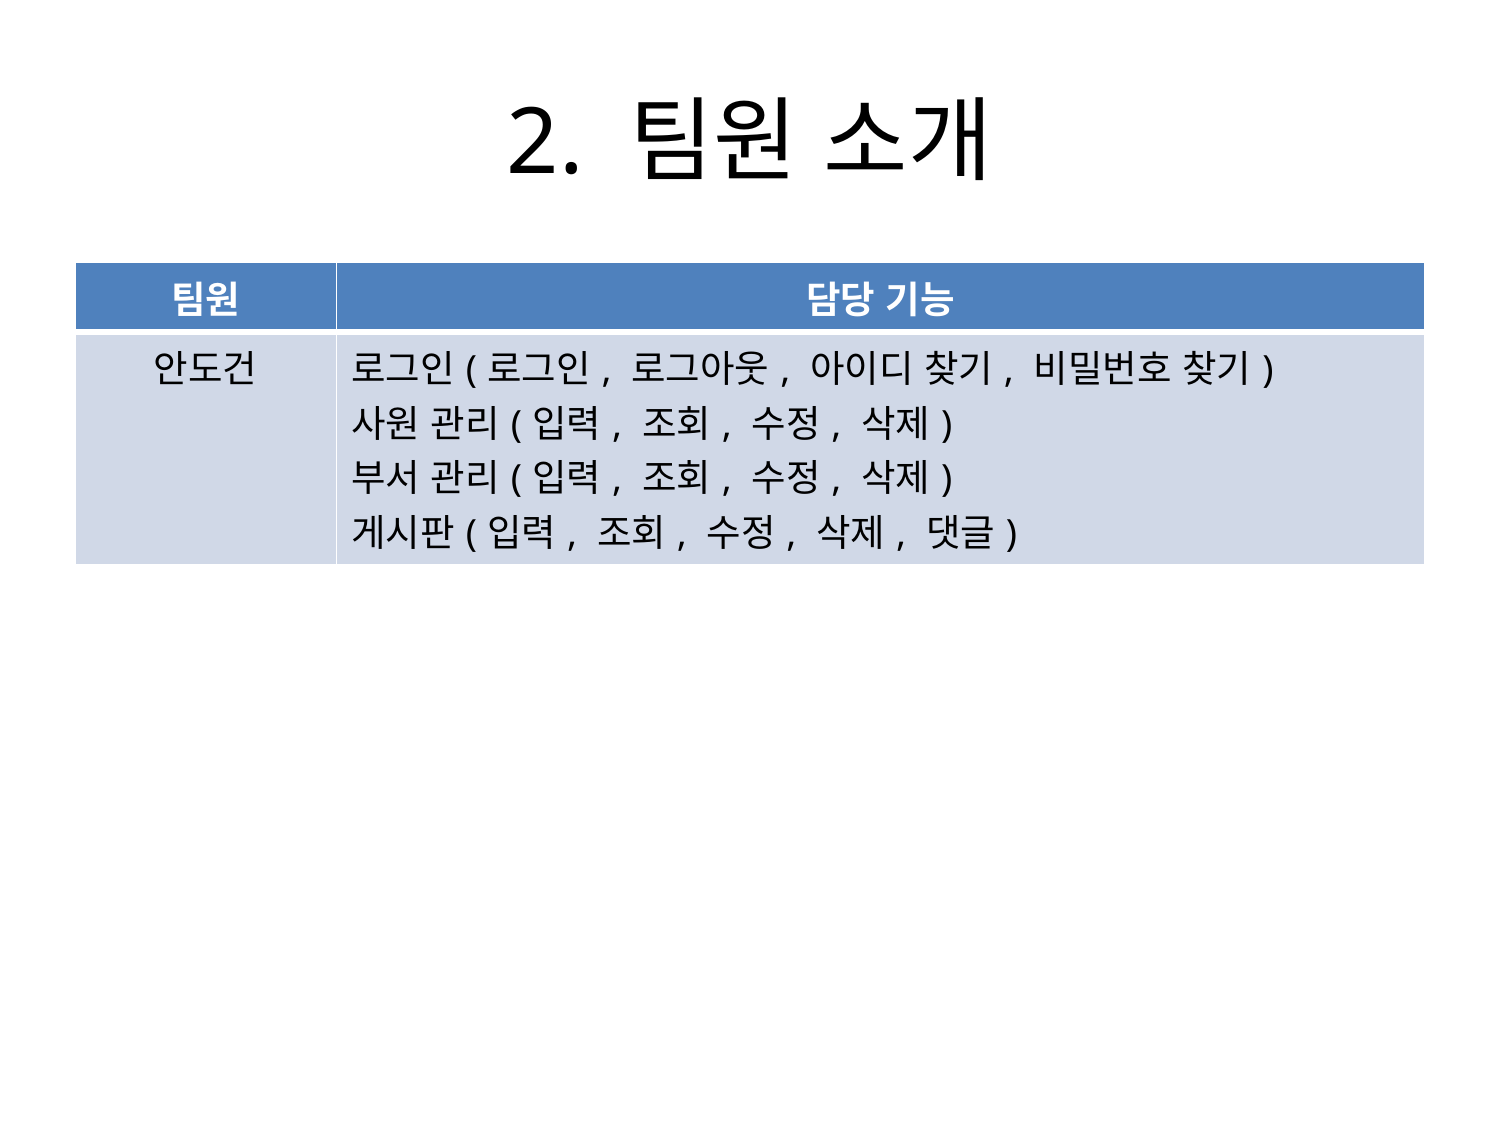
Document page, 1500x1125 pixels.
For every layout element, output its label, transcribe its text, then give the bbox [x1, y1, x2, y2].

table_cell 로그인(로그인, 로그아웃, 아이디 찾기, 비밀번호 찾기) 사원 관리(입력, 조회, 수정, 삭제) 부서 관리(입력, 조회, 수정, 삭제) 게시판(입력, 조회, 수정, 삭제, 댓글) [337, 335, 1424, 564]
table_header 담당 기능 [337, 263, 1424, 329]
table_header 팀원 [76, 263, 336, 329]
table_cell 안도건 [76, 335, 336, 564]
title 2. 팀원 소개 [75, 42, 1425, 231]
